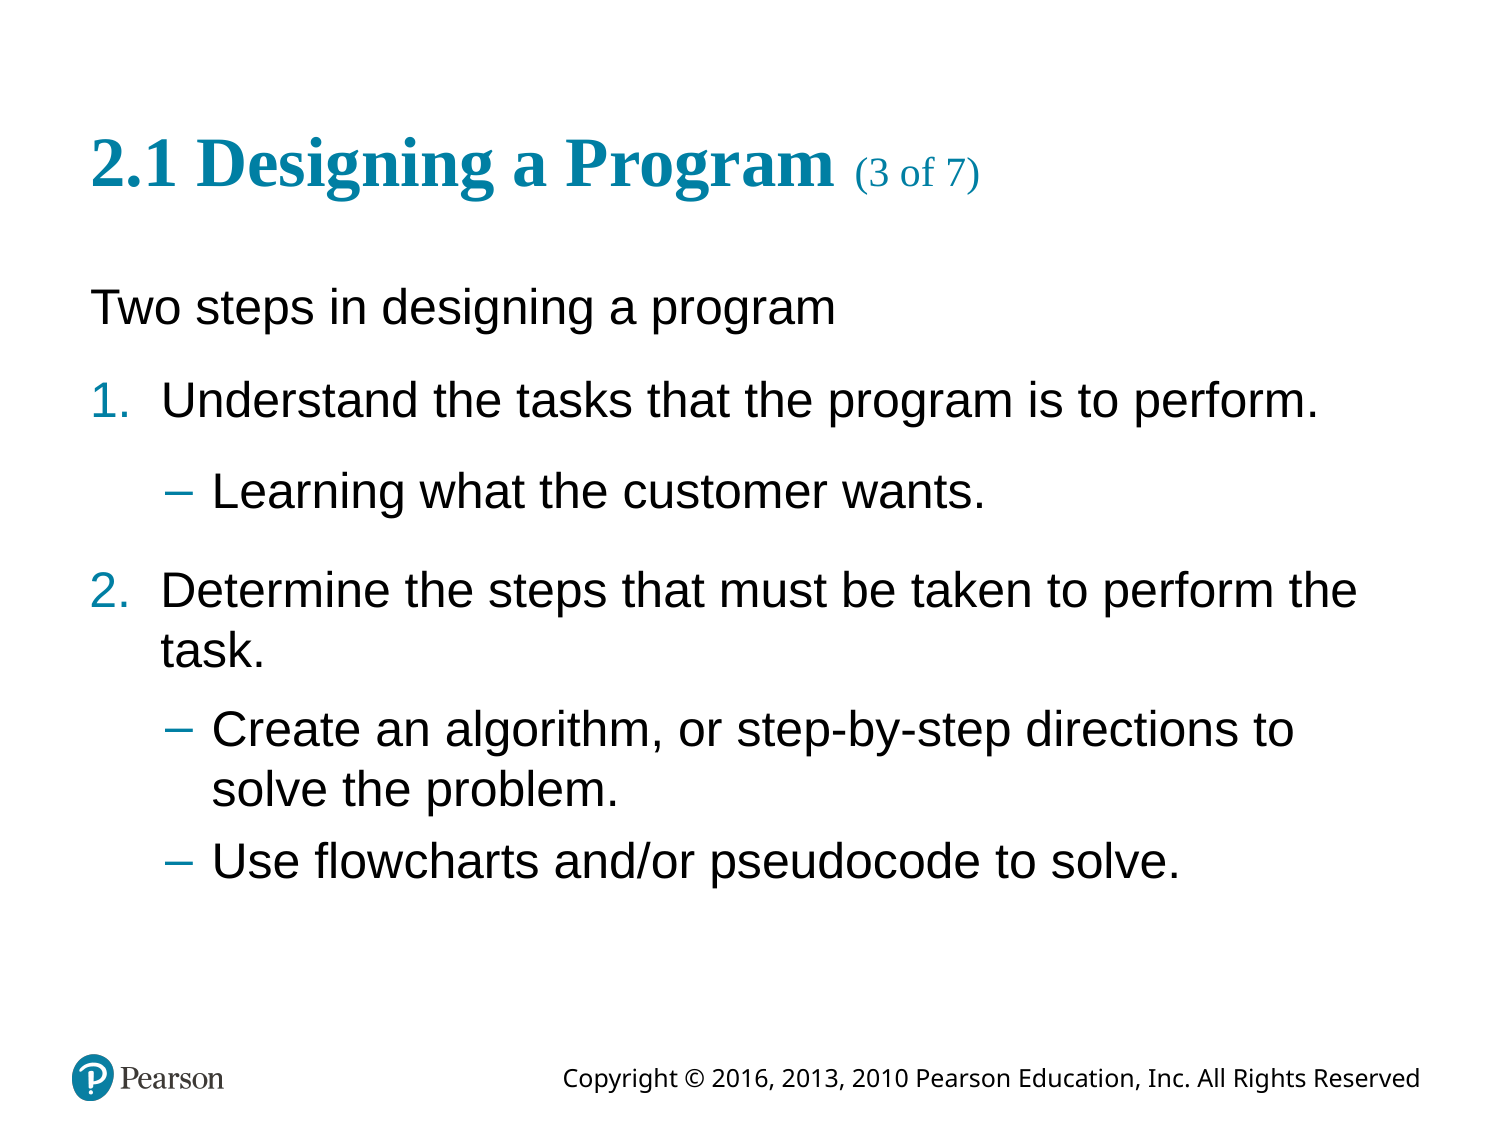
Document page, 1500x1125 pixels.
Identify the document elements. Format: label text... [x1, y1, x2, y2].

list Two steps in designing a program Understand the tasks that the program is to perform. [75, 266, 1425, 434]
picture [72, 1087, 83, 1101]
picture [98, 1054, 224, 1101]
title 2.1 Designing a Program (3 of 7) [75, 35, 1425, 216]
picture [80, 1063, 106, 1088]
list Create an algorithm, or step-by-step directions to solve the problem. Use flow charts and/or pseudocode to solve. [75, 681, 1425, 899]
list Determine the steps that must be taken to perform the task. [74, 542, 1425, 671]
picture [72, 1054, 88, 1070]
list Learning what the customer wants. [75, 443, 1425, 522]
